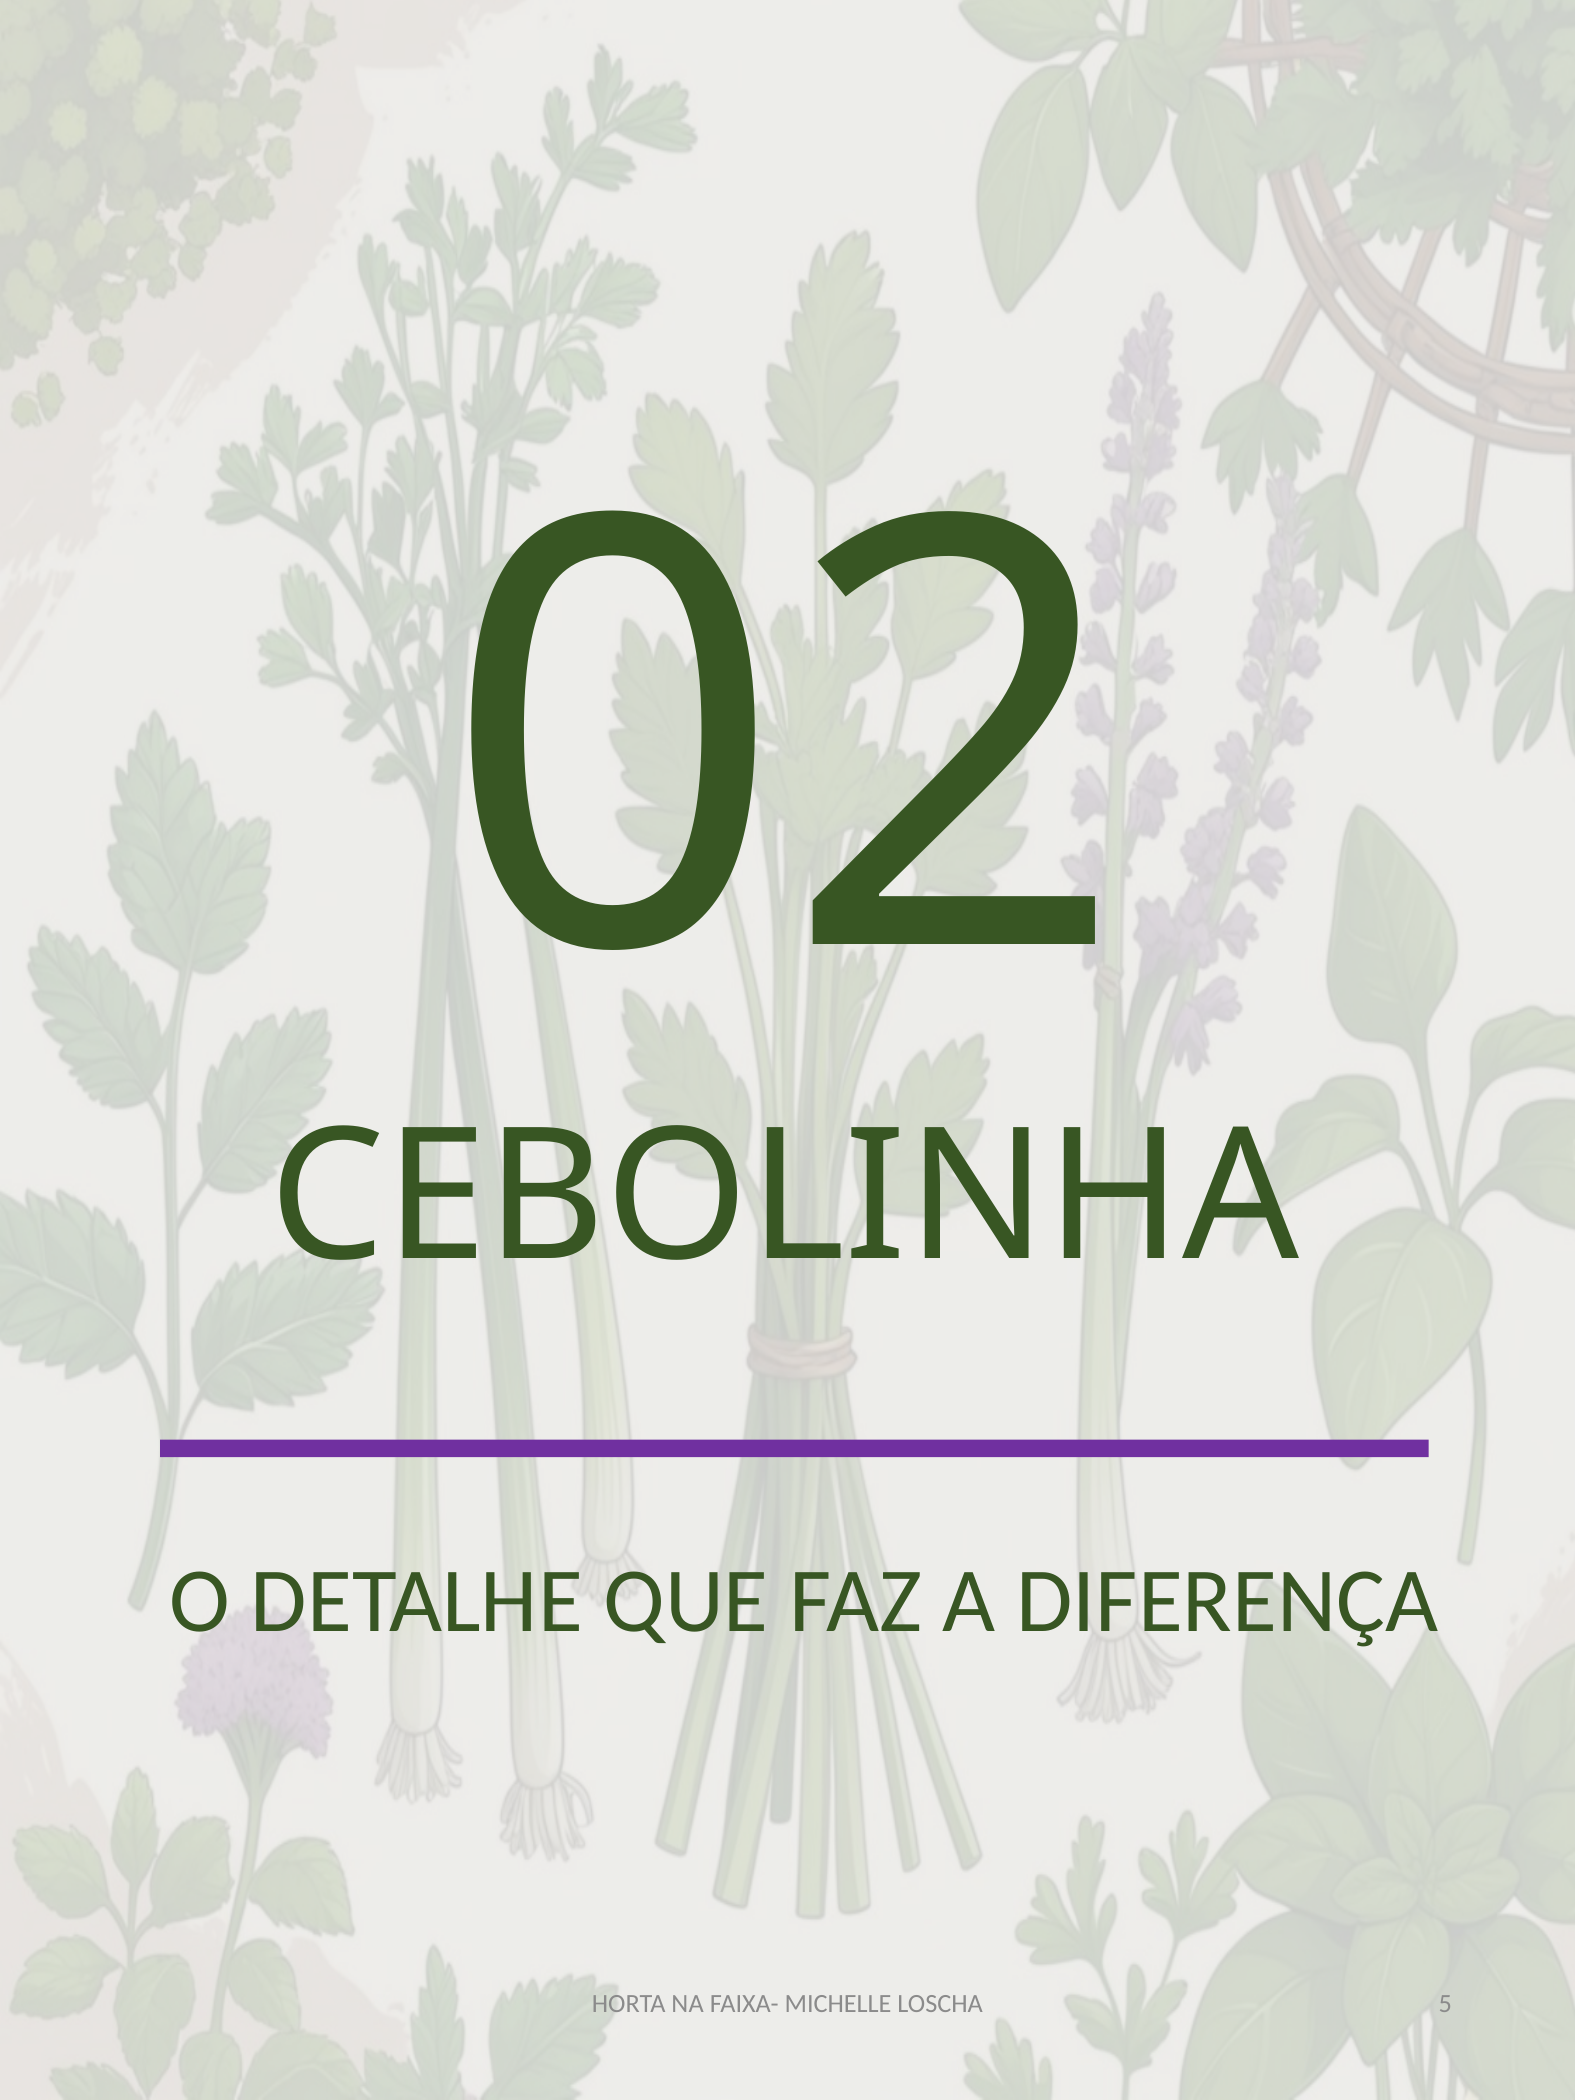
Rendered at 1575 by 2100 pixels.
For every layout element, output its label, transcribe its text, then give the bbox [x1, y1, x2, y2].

text_box O DETALHE QUE FAZ A DIFERENÇA [142, 1532, 1467, 1657]
text_box 02 [142, 339, 1426, 1072]
footer HORTA NA FAIXA- MICHELLE LOSCHA [521, 1946, 1054, 2059]
text_box [159, 1439, 1430, 1458]
slide_number 5 [1112, 1946, 1467, 2059]
text_box CEBOLINHA [142, 1072, 1426, 1303]
